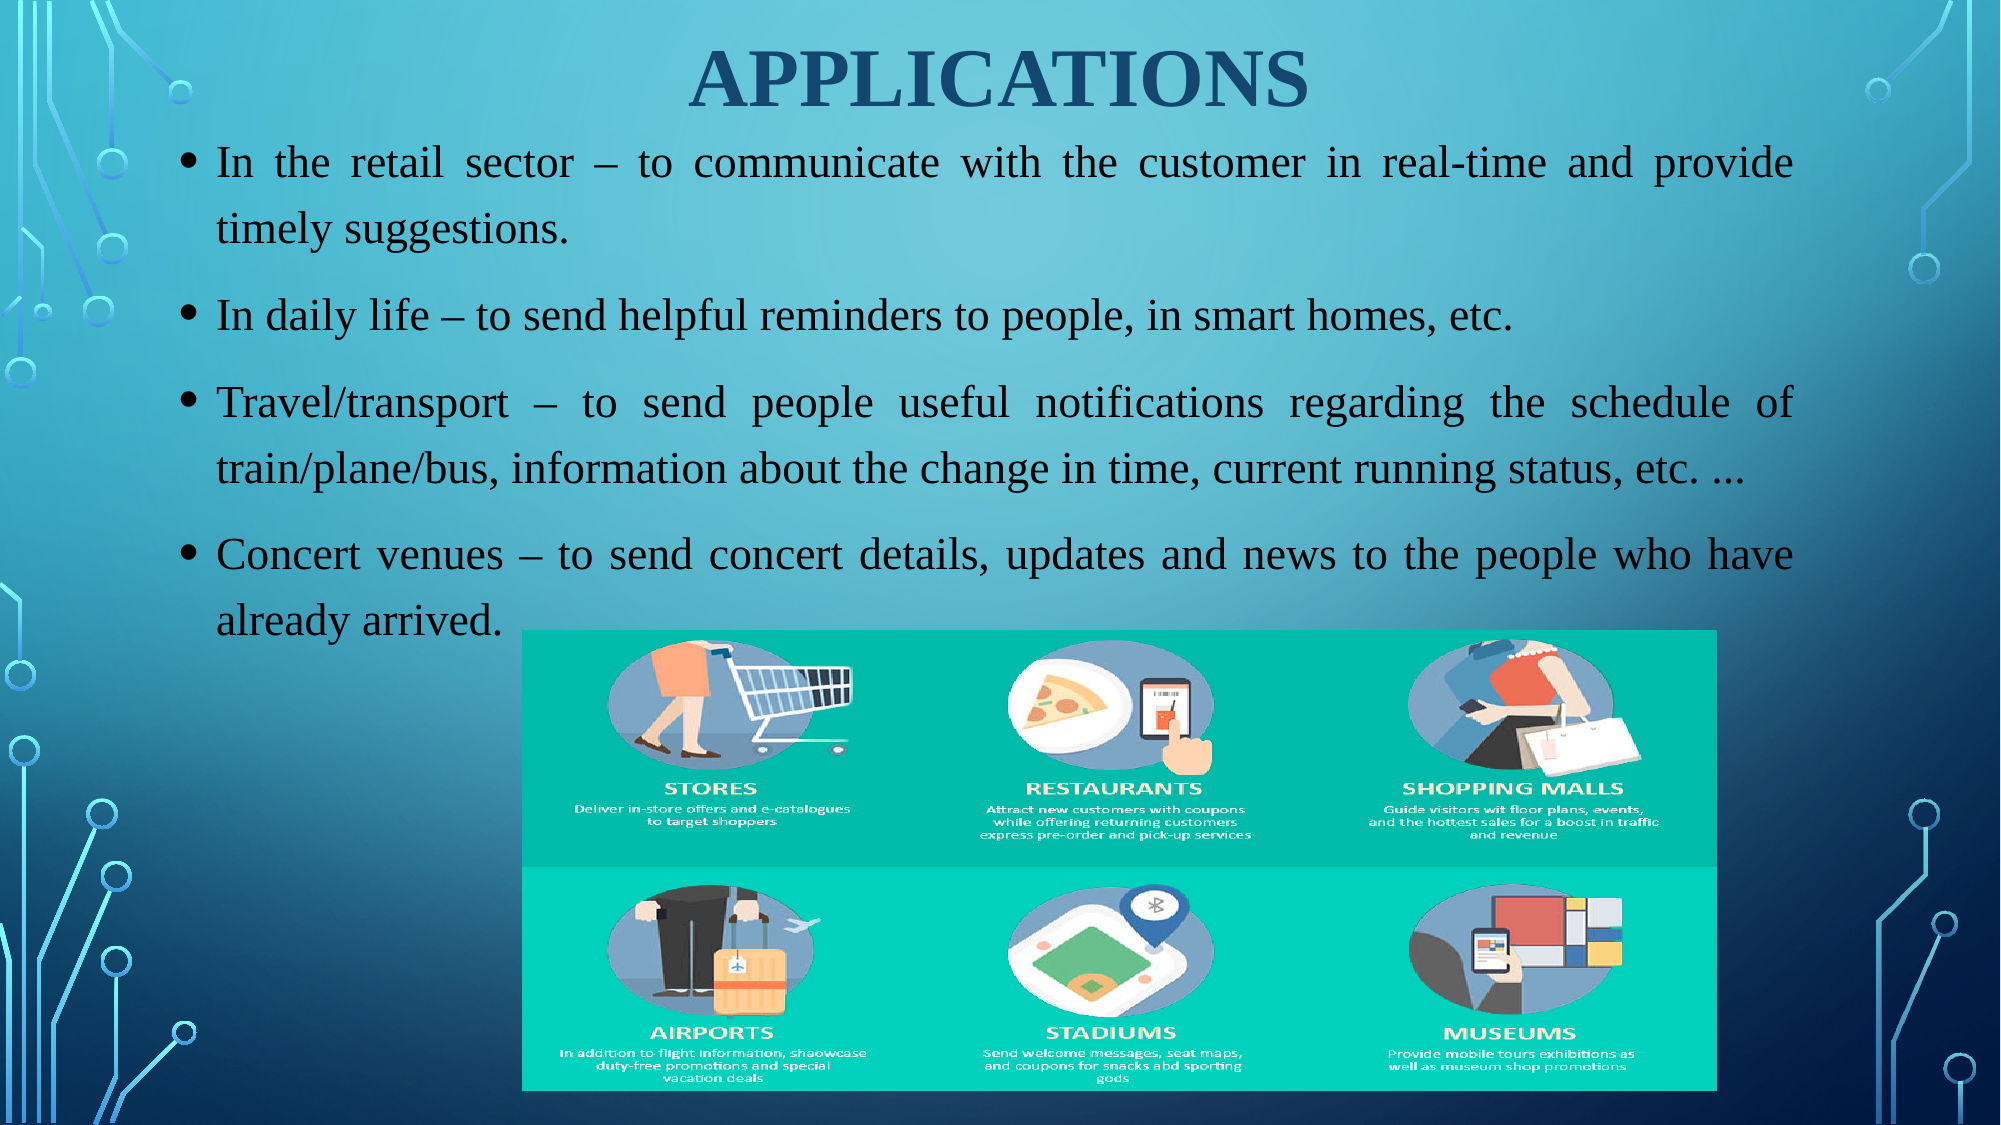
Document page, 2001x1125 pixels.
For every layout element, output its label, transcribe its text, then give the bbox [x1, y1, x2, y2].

list In the retail sector – to communicate with the customer in real-time and provide timely suggestions. In daily life – to send helpful reminders to people, in smart homes, etc. Travel/transport – to send people useful notifications regarding the schedule of train/plane/bus, information about the change in time, current running status, etc. ... Concert venues – to send concert details, updates and news to the people who have already arrived. [163, 113, 1811, 658]
picture [522, 630, 1717, 1091]
title APPLICATIONS [187, 29, 1813, 129]
